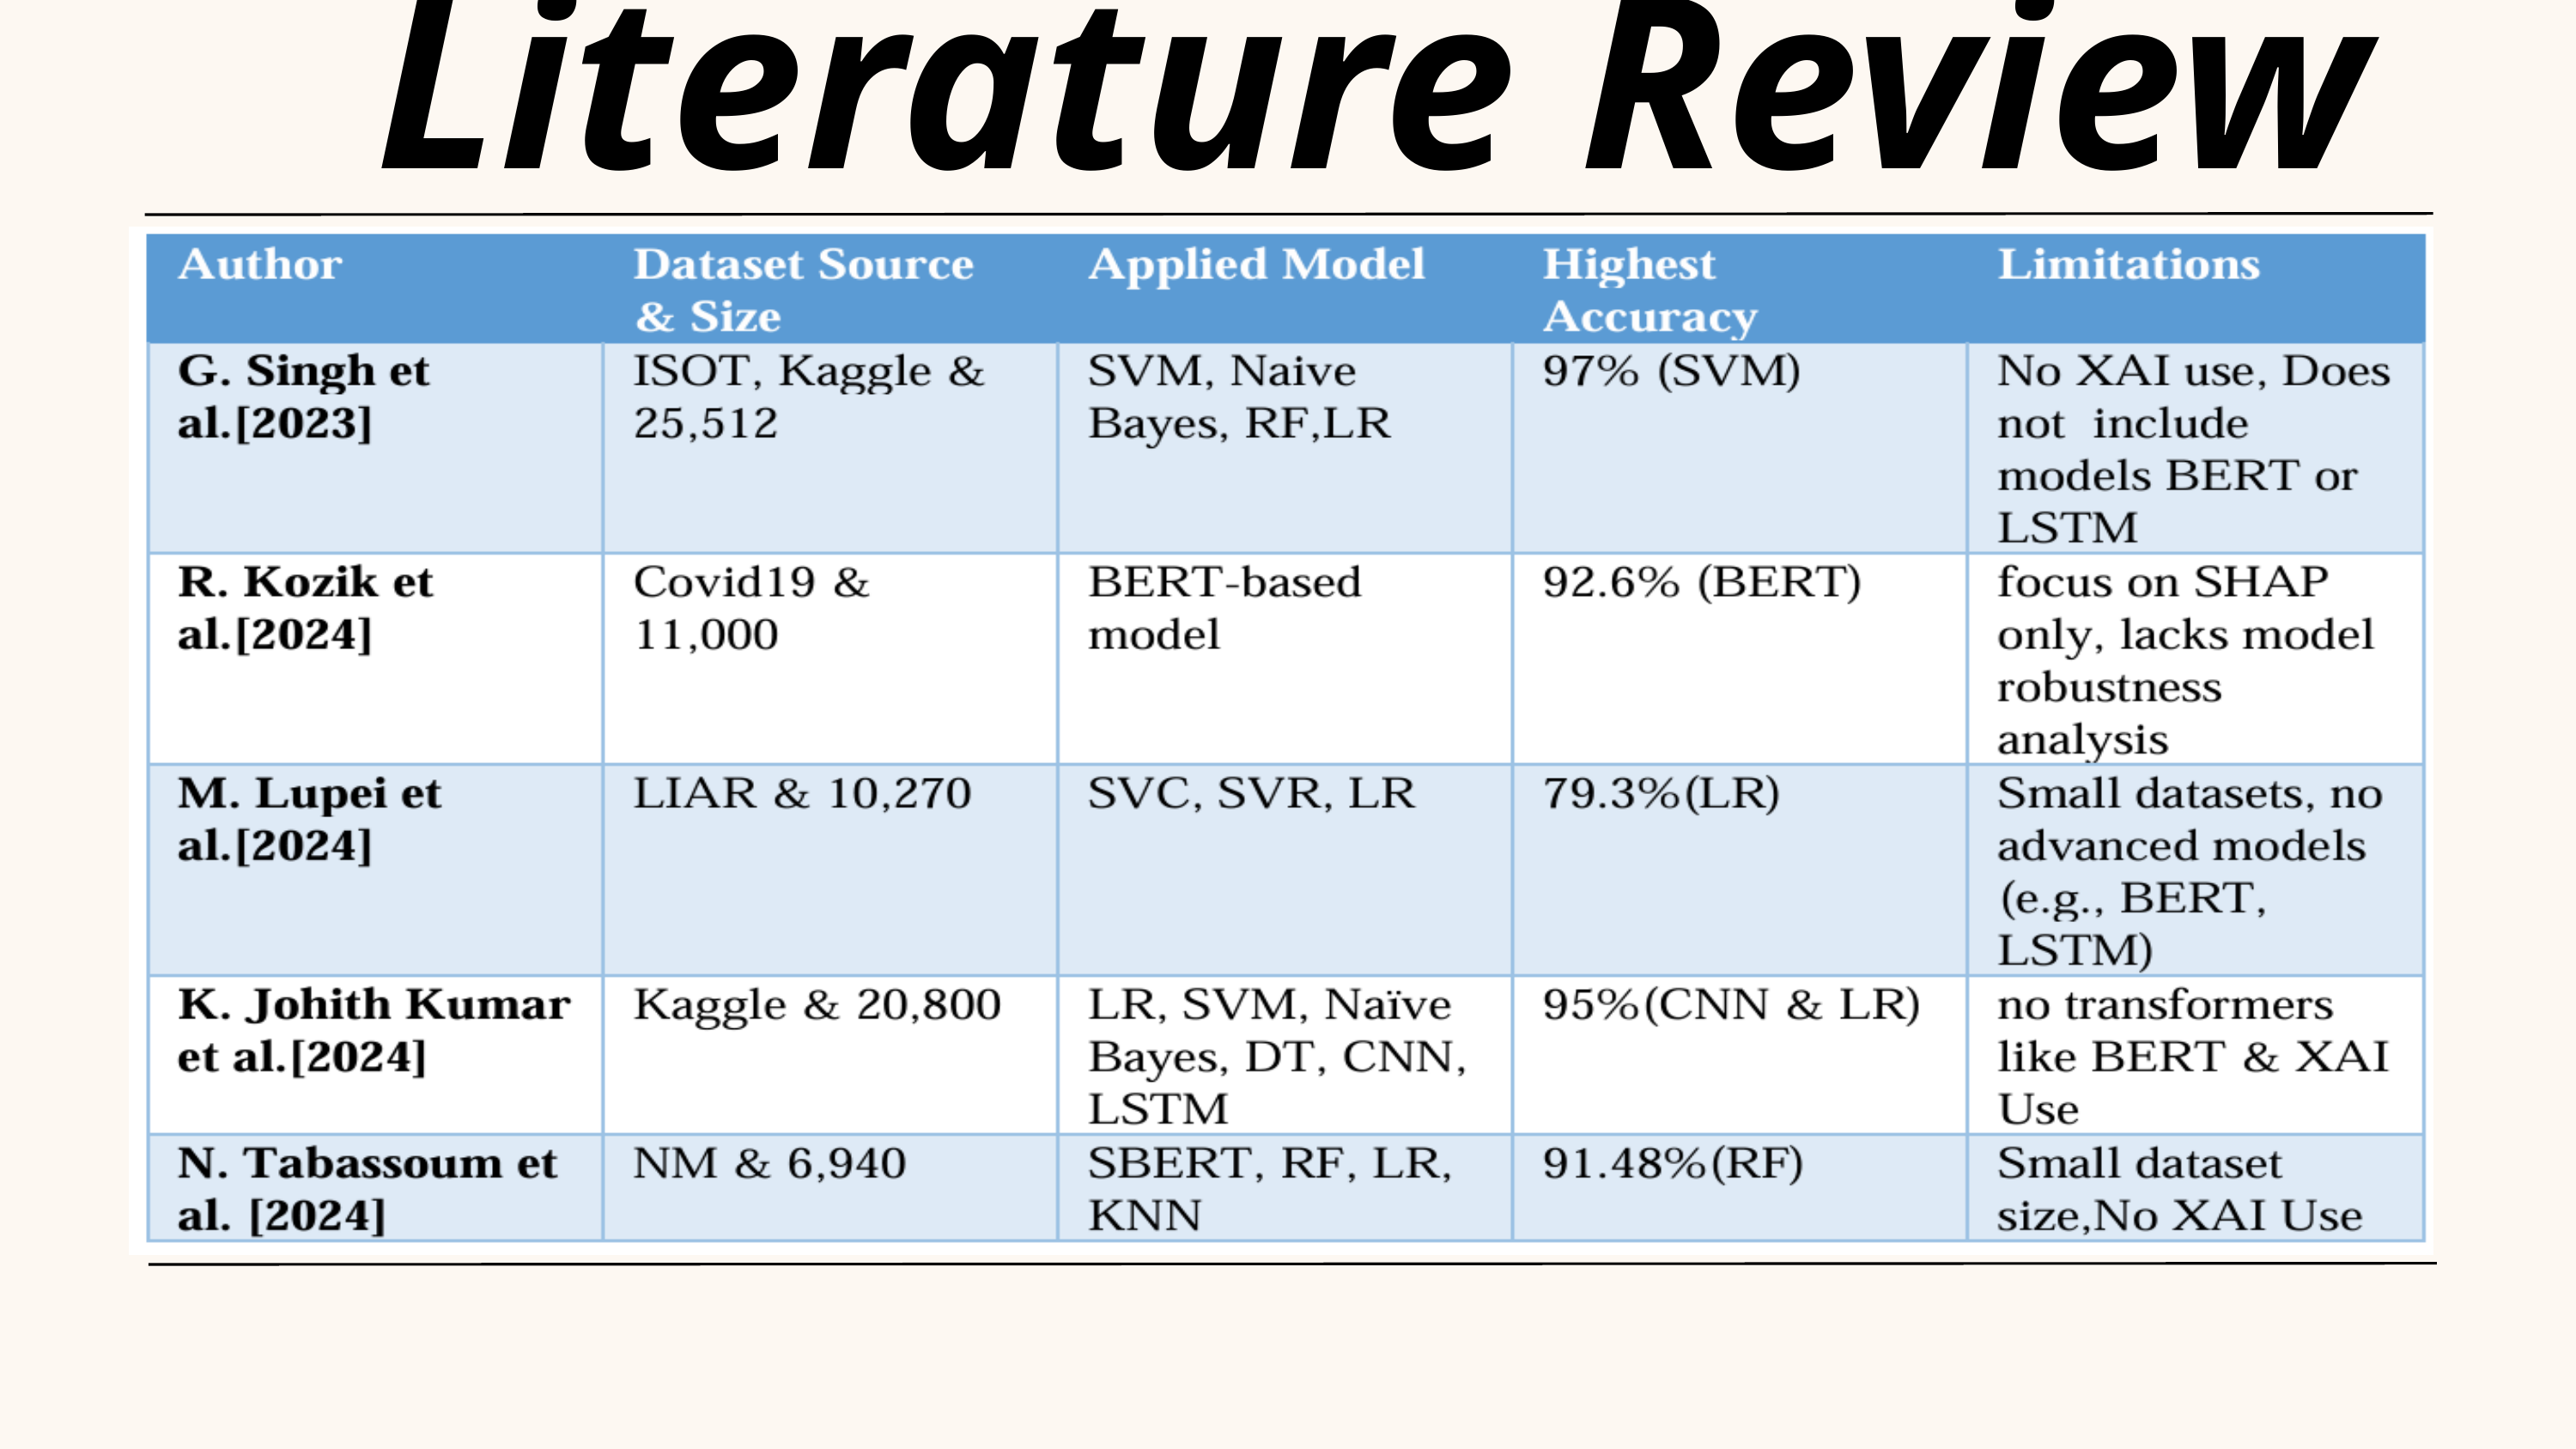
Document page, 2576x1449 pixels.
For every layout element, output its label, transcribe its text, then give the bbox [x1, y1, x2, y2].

picture [128, 226, 2433, 1255]
text_box Literature Review [375, 28, 2576, 217]
